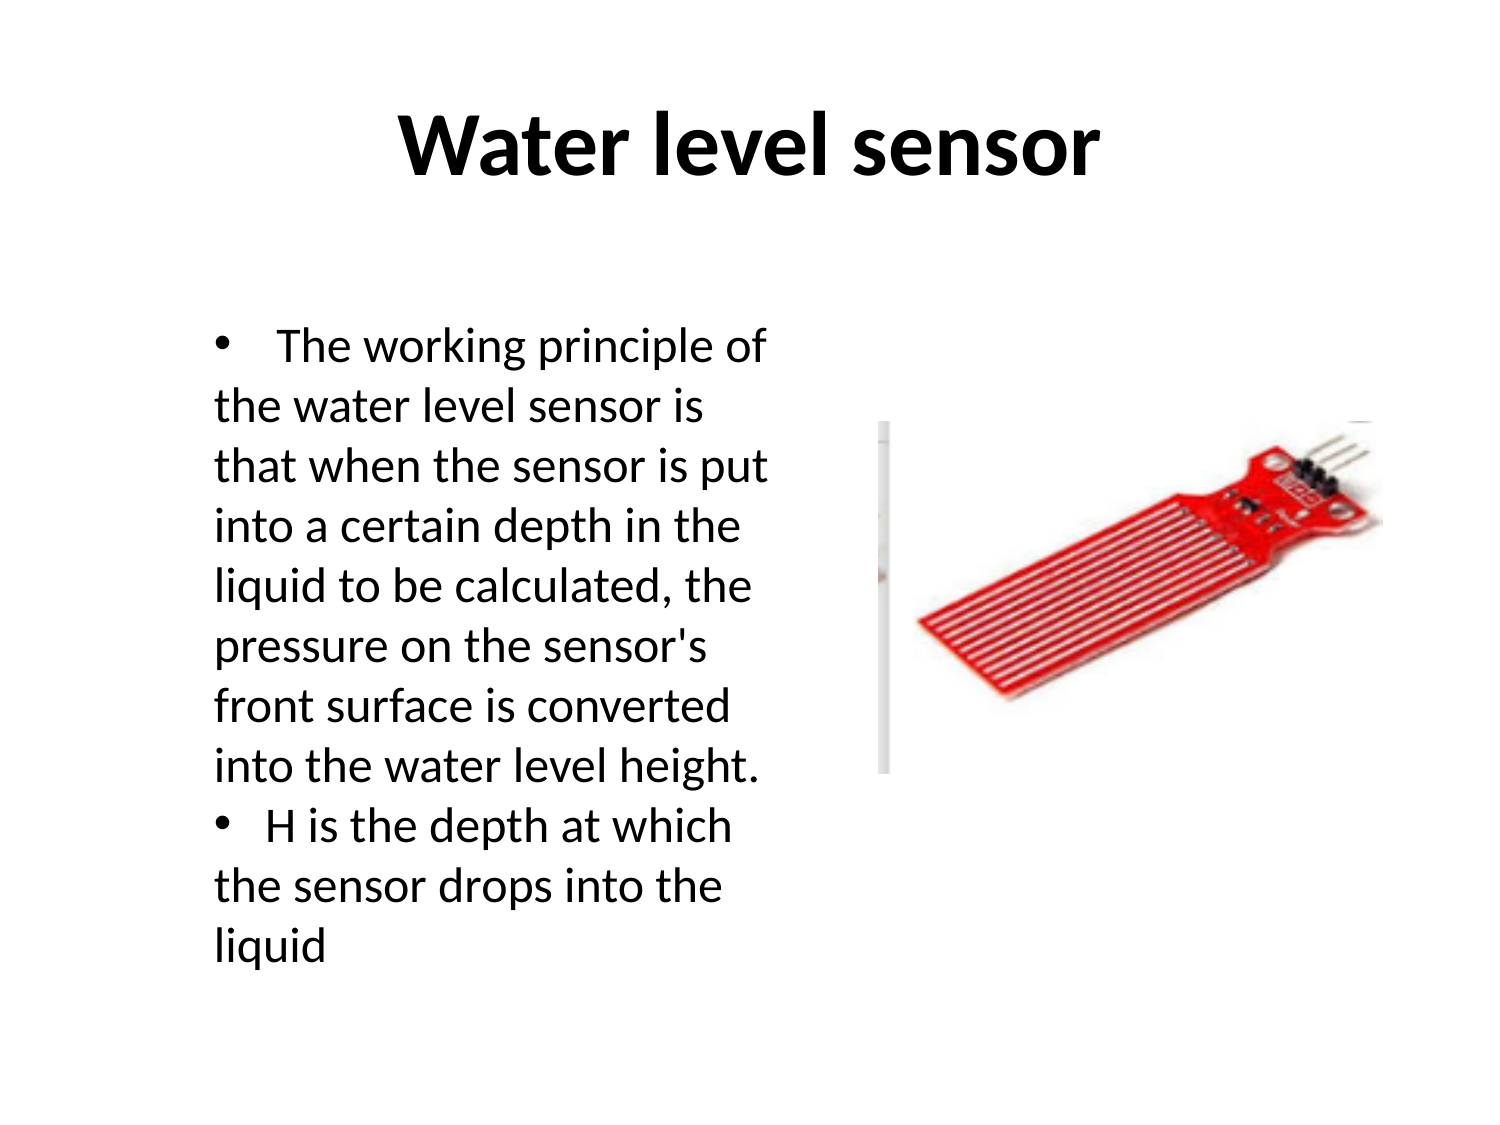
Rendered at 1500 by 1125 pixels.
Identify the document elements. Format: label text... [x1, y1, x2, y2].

text_box The working principle of the water level sensor is that when the sensor is put into a certain depth in the liquid to be calculated, the pressure on the sensor's front surface is converted into the water level height. H is the depth at which the sensor drops into the liquid [199, 304, 821, 980]
title Water level sensor [75, 45, 1425, 233]
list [878, 421, 1384, 774]
